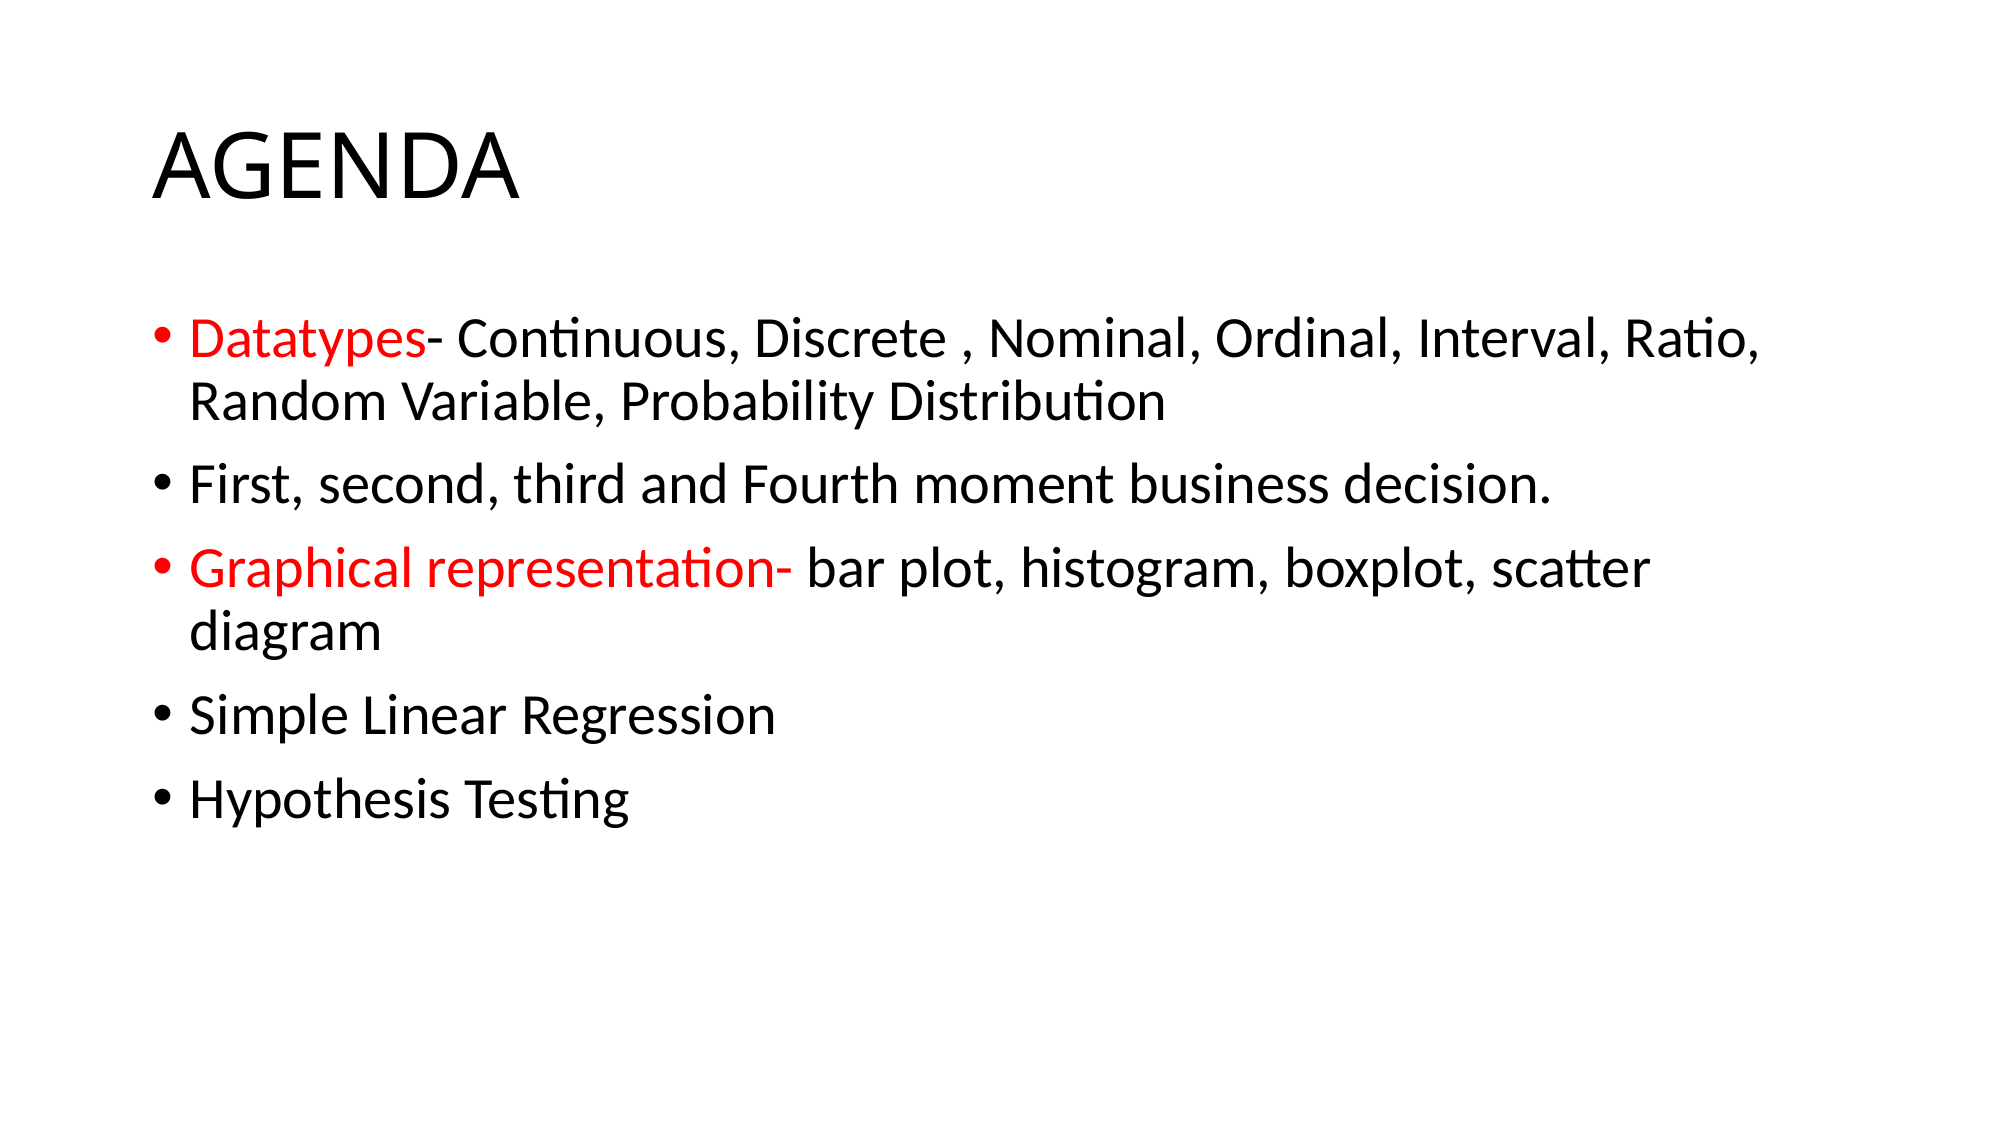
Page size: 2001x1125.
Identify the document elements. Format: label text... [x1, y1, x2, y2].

list Datatypes- Continuous, Discrete , Nominal, Ordinal, Interval, Ratio, Random Variable, Probability Distribution First, second, third and Fourth moment business decision. Graphical representation- bar plot, histogram, boxplot, scatter diagram Simple Linear Regression Hypothesis Testing [137, 299, 1863, 1014]
title AGENDA [137, 59, 1863, 278]
